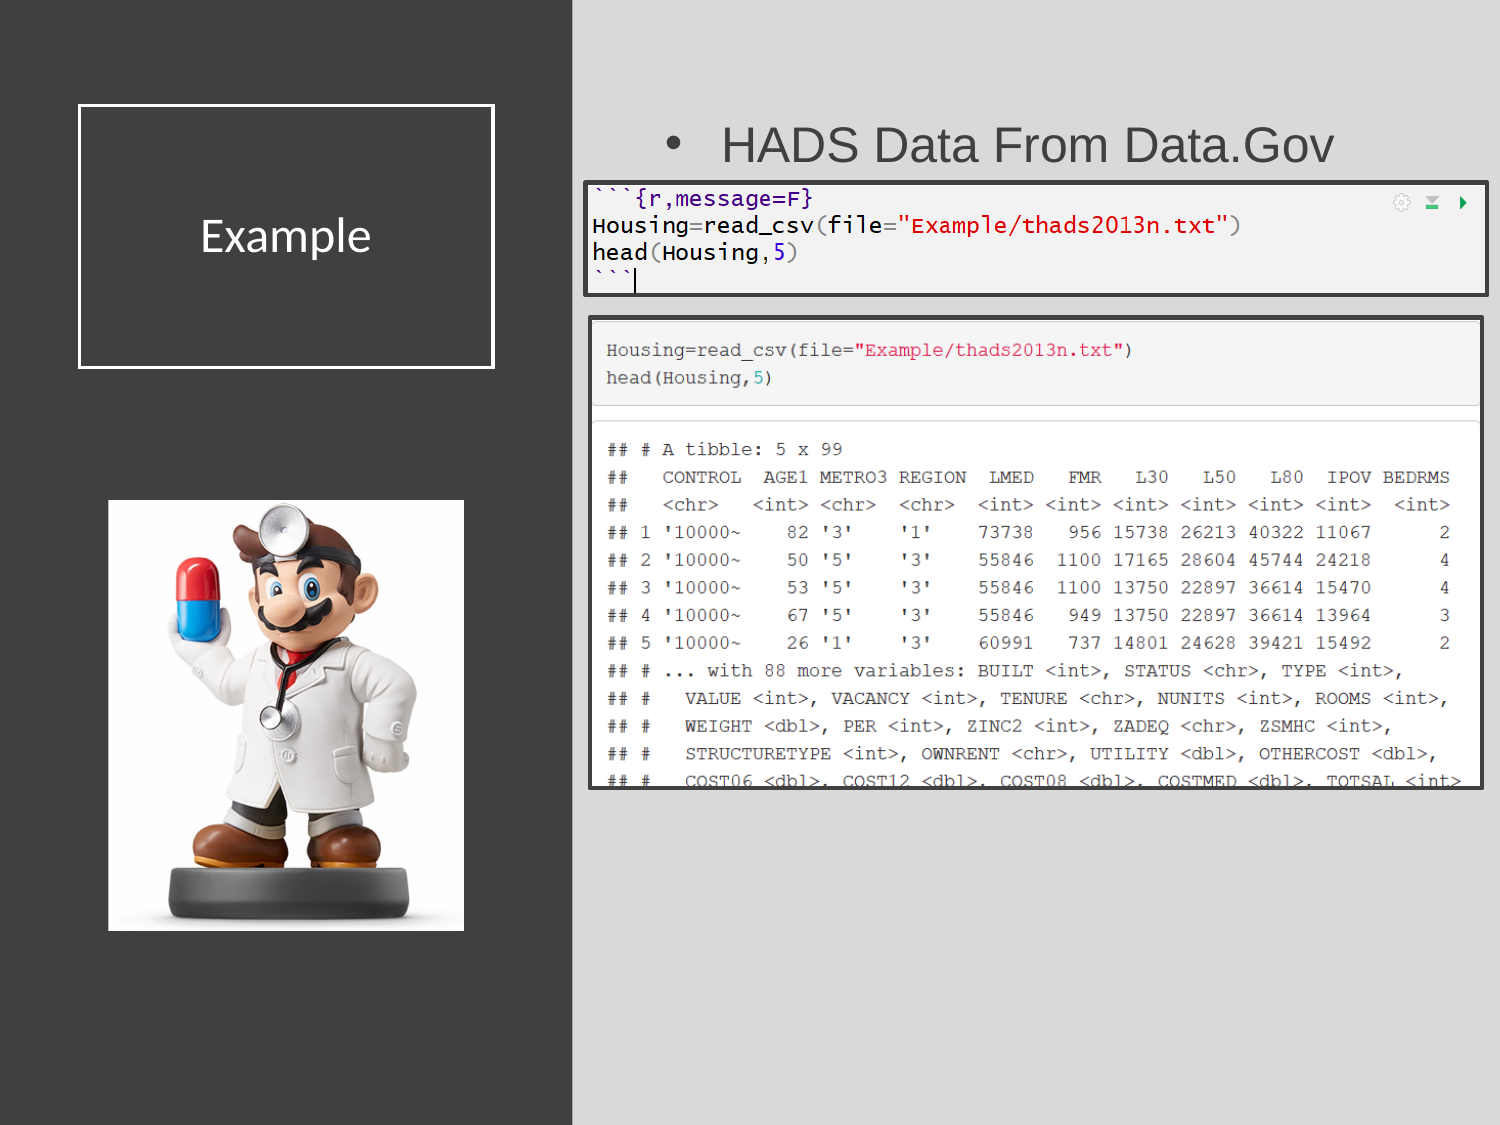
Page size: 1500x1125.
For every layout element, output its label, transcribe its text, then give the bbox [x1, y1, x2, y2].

picture [591, 319, 1481, 787]
text_box HADS Data From Data.Gov [649, 105, 1486, 180]
title Example [78, 105, 494, 368]
picture [587, 184, 1486, 294]
text_box [0, 0, 573, 1125]
picture [107, 499, 465, 931]
